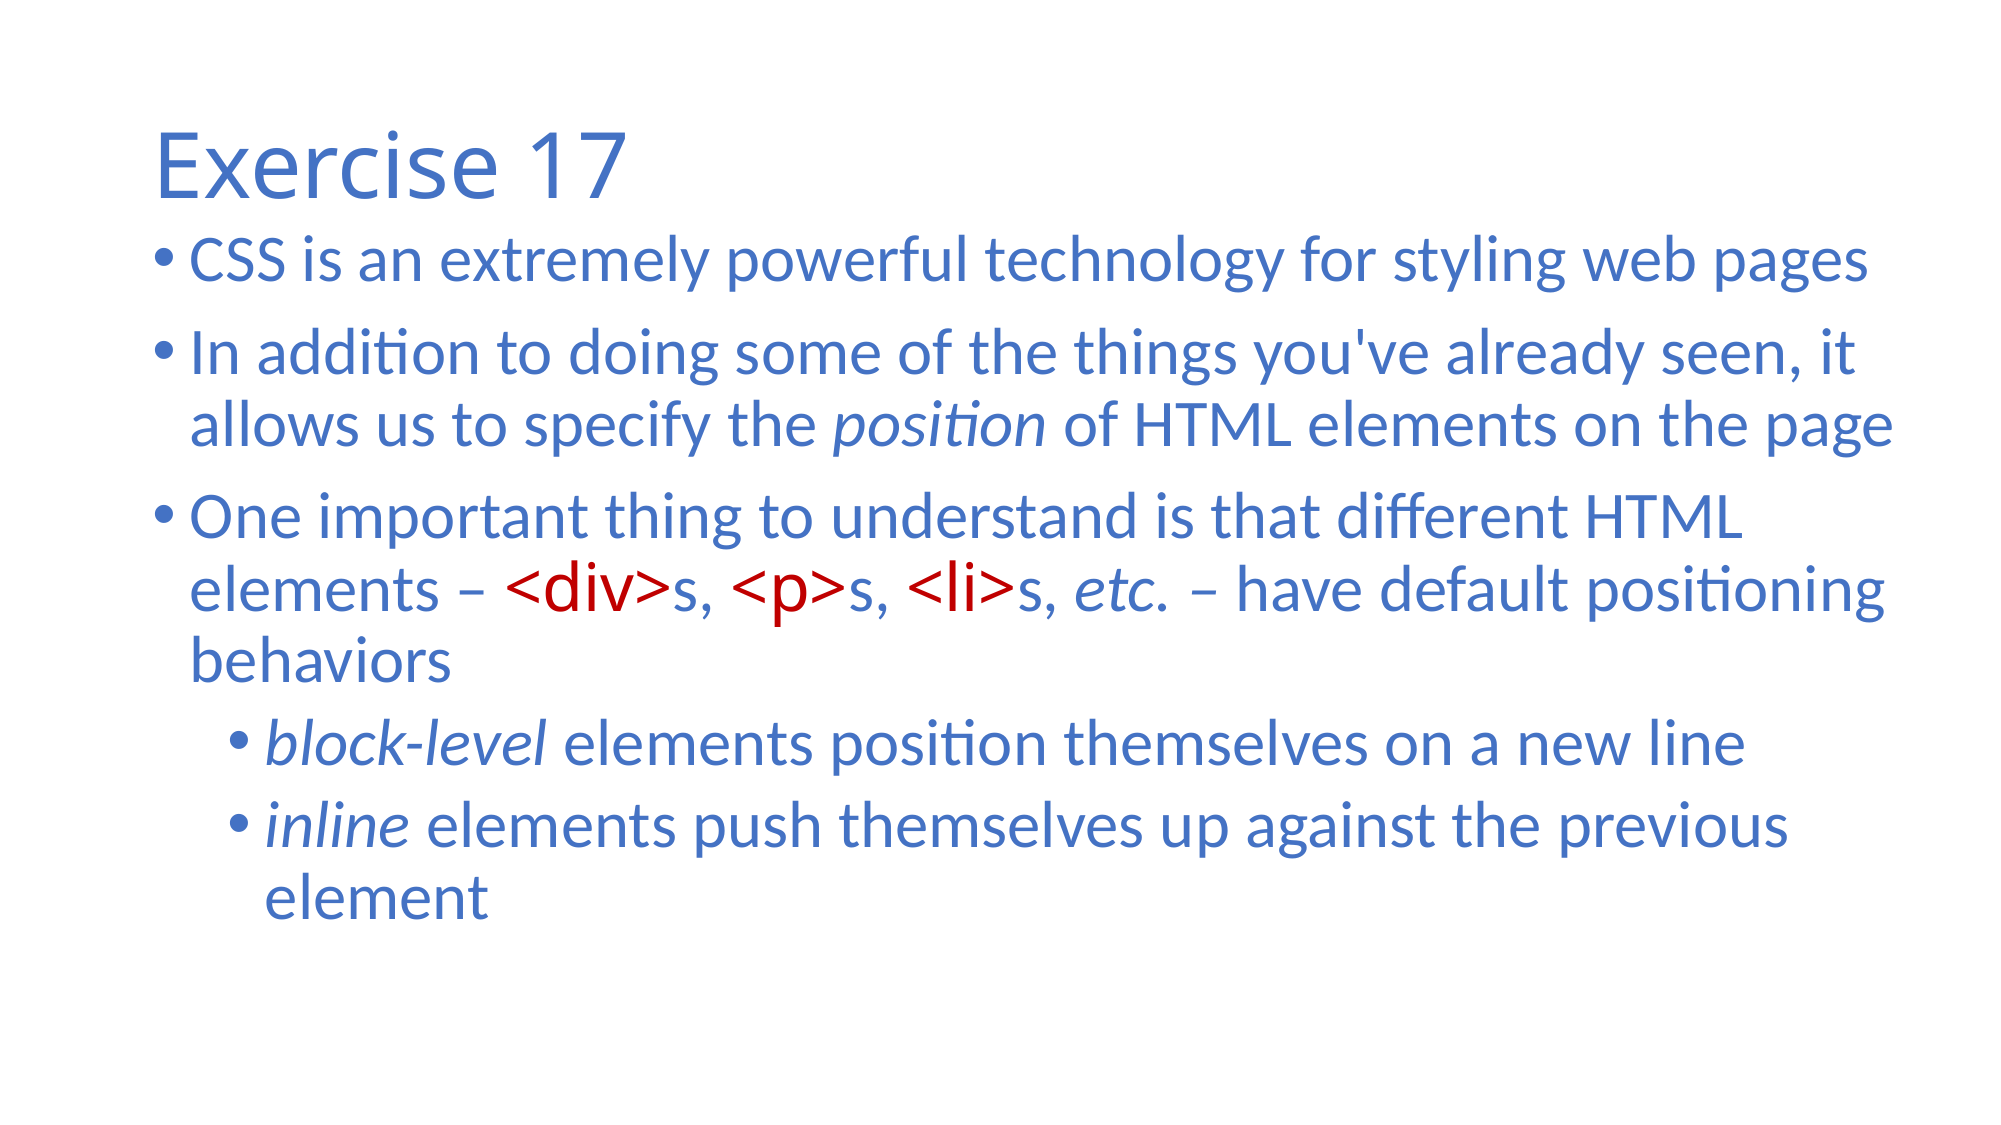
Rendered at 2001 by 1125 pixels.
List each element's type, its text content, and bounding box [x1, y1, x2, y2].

list CSS is an extremely powerful technology for styling web pages In addition to doing some of the things you've already seen, it allows us to specify the position of HTML elements on the page One important thing to understand is that different HTML elements – <div>s, <p>s, <li>s, etc. – have default positioning behaviors block-level elements position themselves on a new line inline elements push themselves up against the previous element [137, 216, 1973, 1099]
title Exercise 17 [137, 59, 1863, 216]
